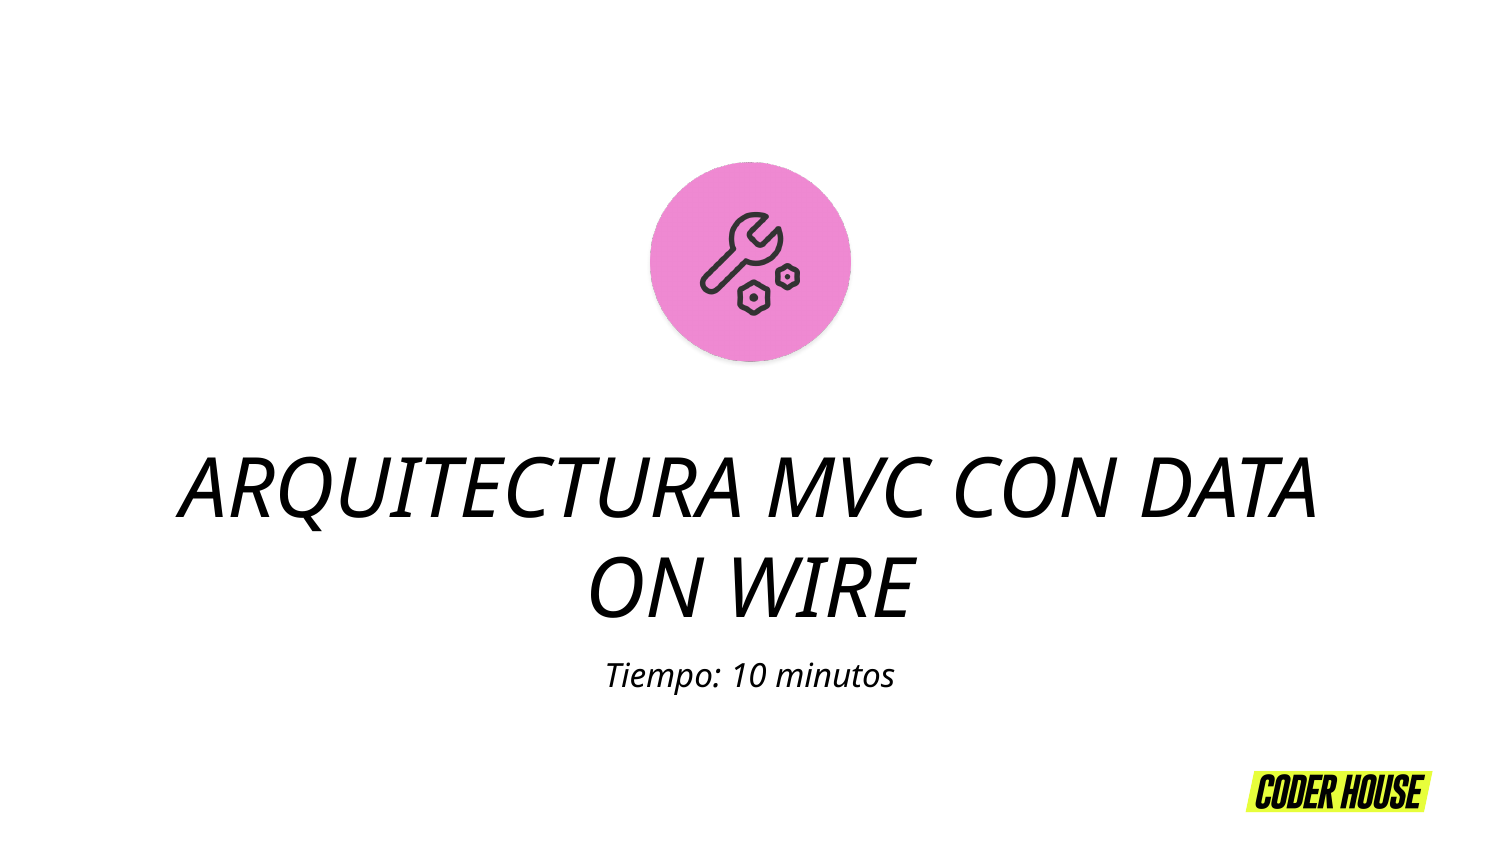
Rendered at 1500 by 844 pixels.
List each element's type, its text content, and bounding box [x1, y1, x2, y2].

picture [636, 148, 864, 375]
picture [1241, 764, 1437, 819]
text_box ARQUITECTURA MVC CON DATA ON WIRE Tiempo: 10 minutos [132, 419, 1368, 749]
